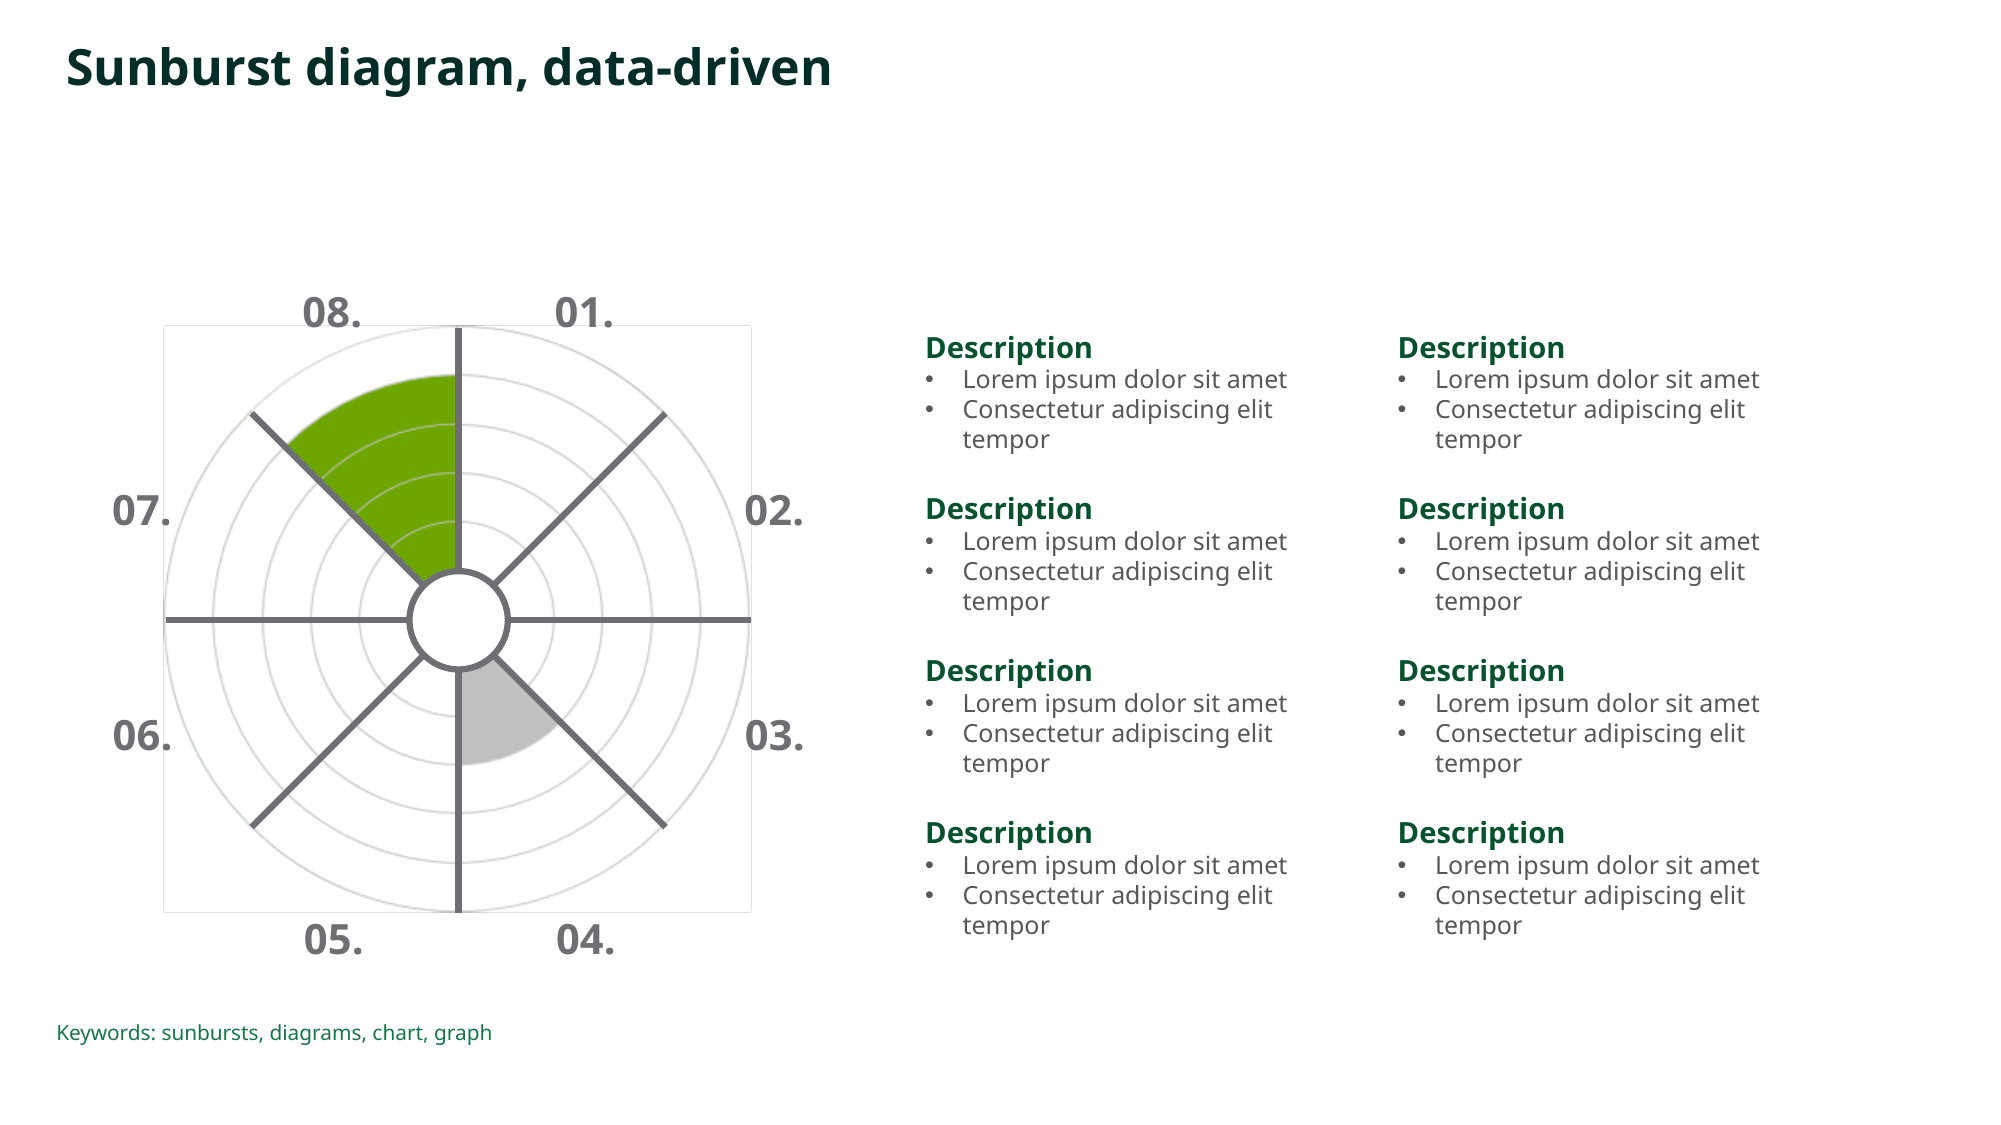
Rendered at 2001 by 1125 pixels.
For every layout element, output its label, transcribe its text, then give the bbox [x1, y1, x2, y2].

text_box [112, 284, 805, 963]
text_box Description Lorem ipsum dolor sit amet Consectetur adipiscing elit tempor [925, 328, 1355, 454]
text_box Keywords: sunbursts, diagrams, chart, graph [56, 1019, 493, 1045]
text_box Description Lorem ipsum dolor sit amet Consectetur adipiscing elit tempor [925, 490, 1355, 616]
text_box Description Lorem ipsum dolor sit amet Consectetur adipiscing elit tempor [925, 652, 1355, 778]
text_box Description Lorem ipsum dolor sit amet Consectetur adipiscing elit tempor [1397, 814, 1827, 940]
text_box Description Lorem ipsum dolor sit amet Consectetur adipiscing elit tempor [1397, 328, 1827, 454]
text_box Description Lorem ipsum dolor sit amet Consectetur adipiscing elit tempor [1397, 652, 1827, 778]
text_box Description Lorem ipsum dolor sit amet Consectetur adipiscing elit tempor [1397, 490, 1827, 616]
title Sunburst diagram, data-driven [66, 42, 1721, 98]
text_box Description Lorem ipsum dolor sit amet Consectetur adipiscing elit tempor [925, 814, 1355, 940]
